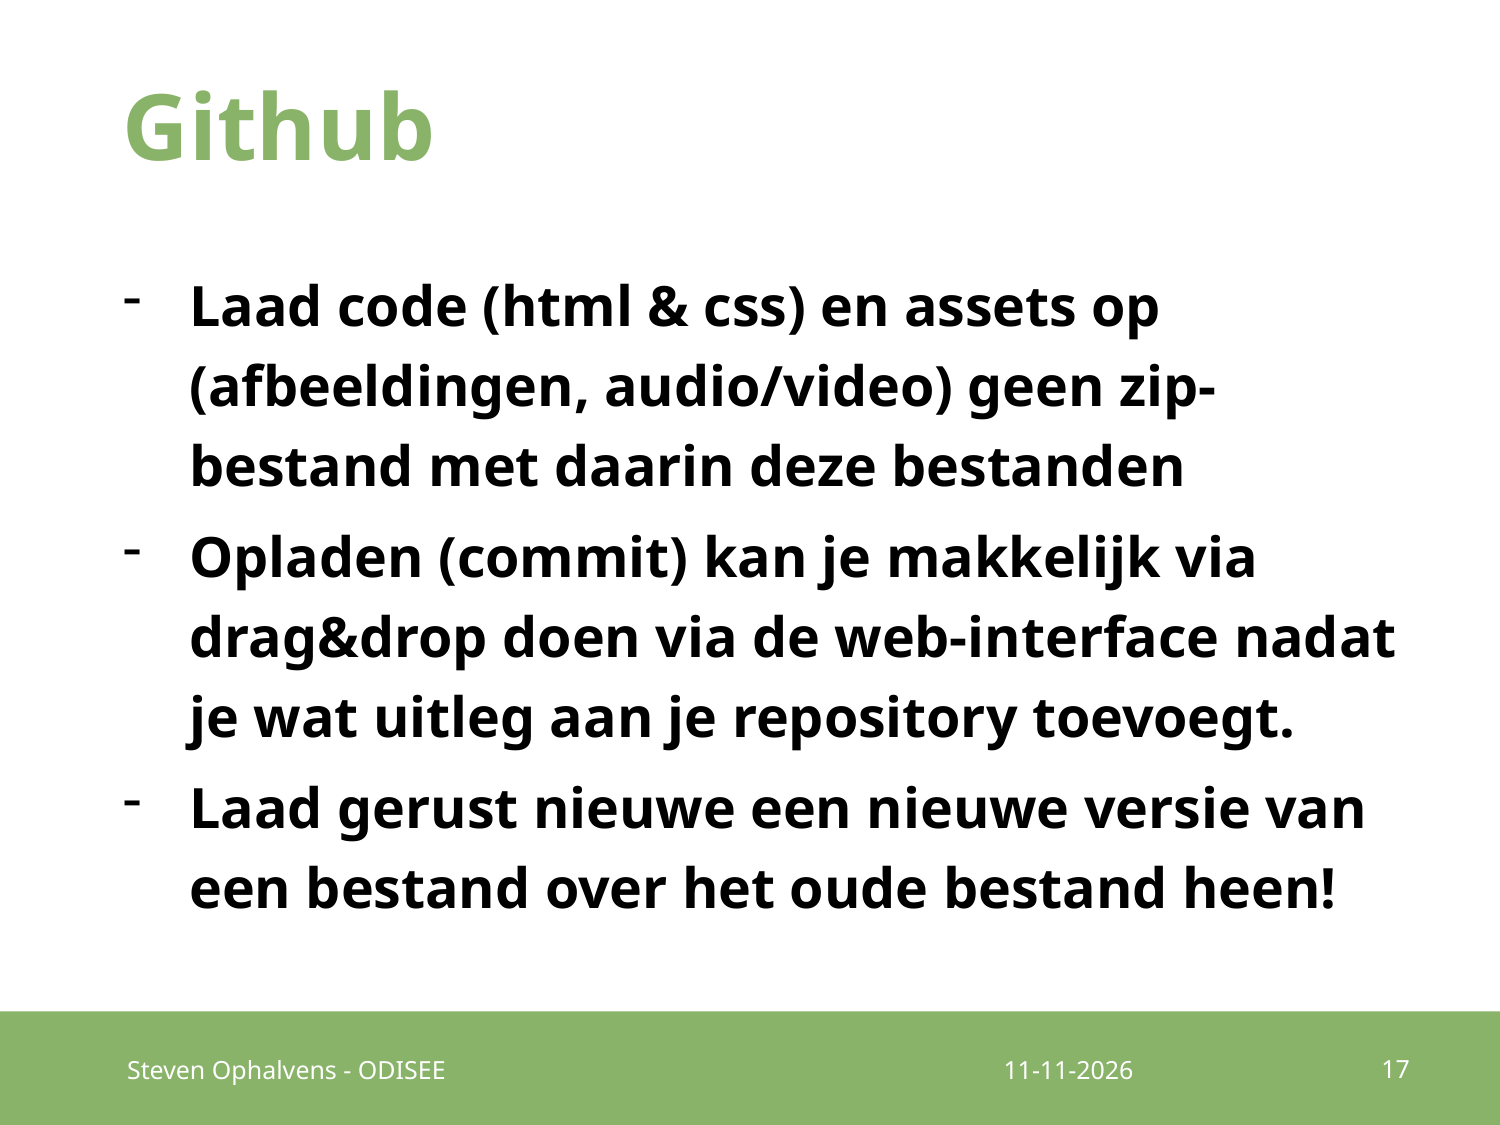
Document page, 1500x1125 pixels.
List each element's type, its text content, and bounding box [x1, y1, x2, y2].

slide_number 17 [1338, 1040, 1425, 1101]
title Github [107, 30, 1425, 218]
footer Steven Ophalvens - ODISEE [112, 1041, 981, 1102]
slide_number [988, 1041, 1339, 1102]
list Laad code (html & css) en assets op (afbeeldingen, audio/video) geen zip-bestand met daarin deze bestanden Opladen (commit) kan je makkelijk via drag&drop doen via de web-interface nadat je wat uitleg aan je repository toevoegt. Laad gerust nieuwe een nieuwe versie van een bestand over het oude bestand heen! [107, 249, 1425, 993]
